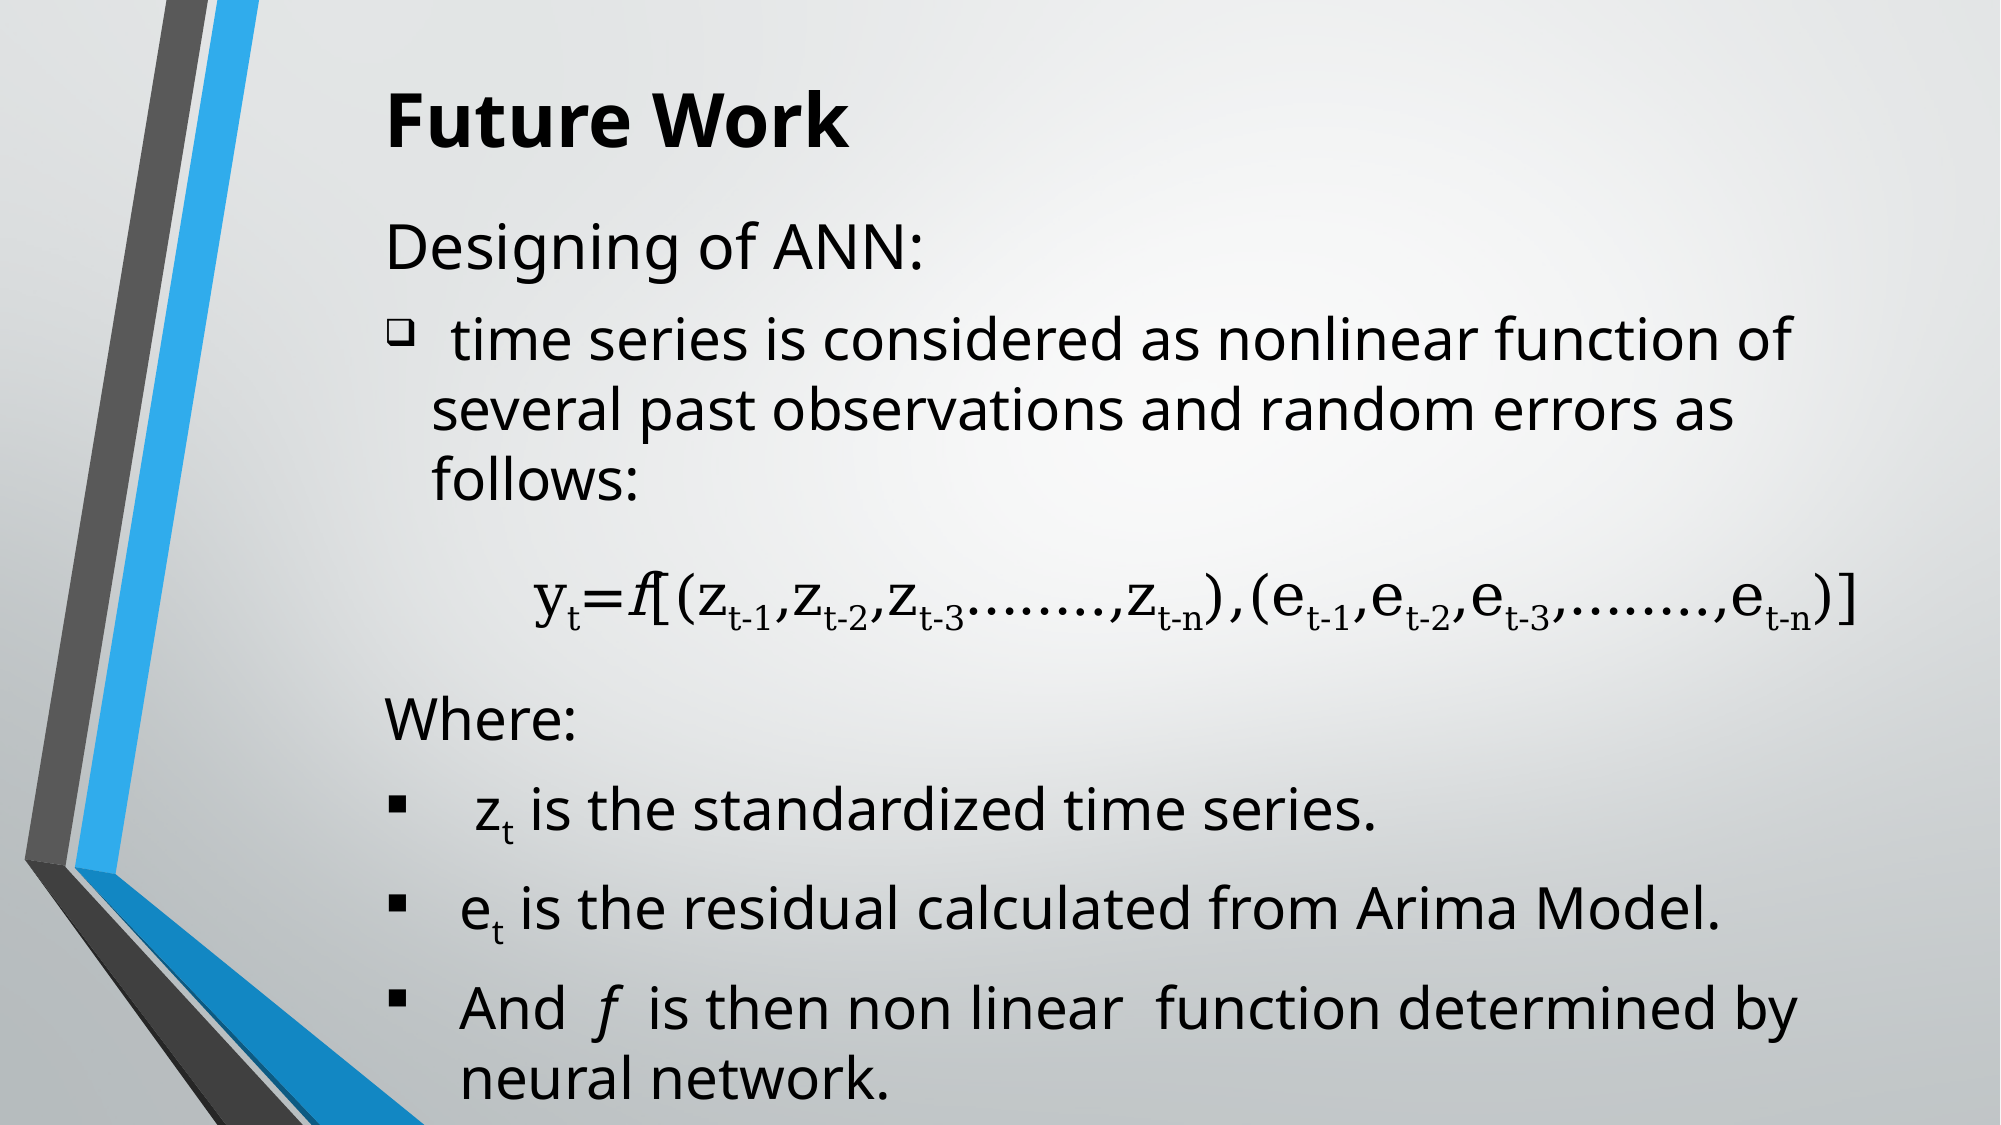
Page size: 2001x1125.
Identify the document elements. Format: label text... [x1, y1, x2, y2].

text_box Future Work Designing of ANN: time series is considered as nonlinear function of several past observations and random errors as follows: yt=f[(zt-1,zt-2,zt-3……..,zt-n),(et-1,et-2,et-3,……..,et-n)] Where: zt is the standardized time series. et is the residual calculated from Arima Model. And f is then non linear function determined by neural network. [369, 64, 1924, 1125]
